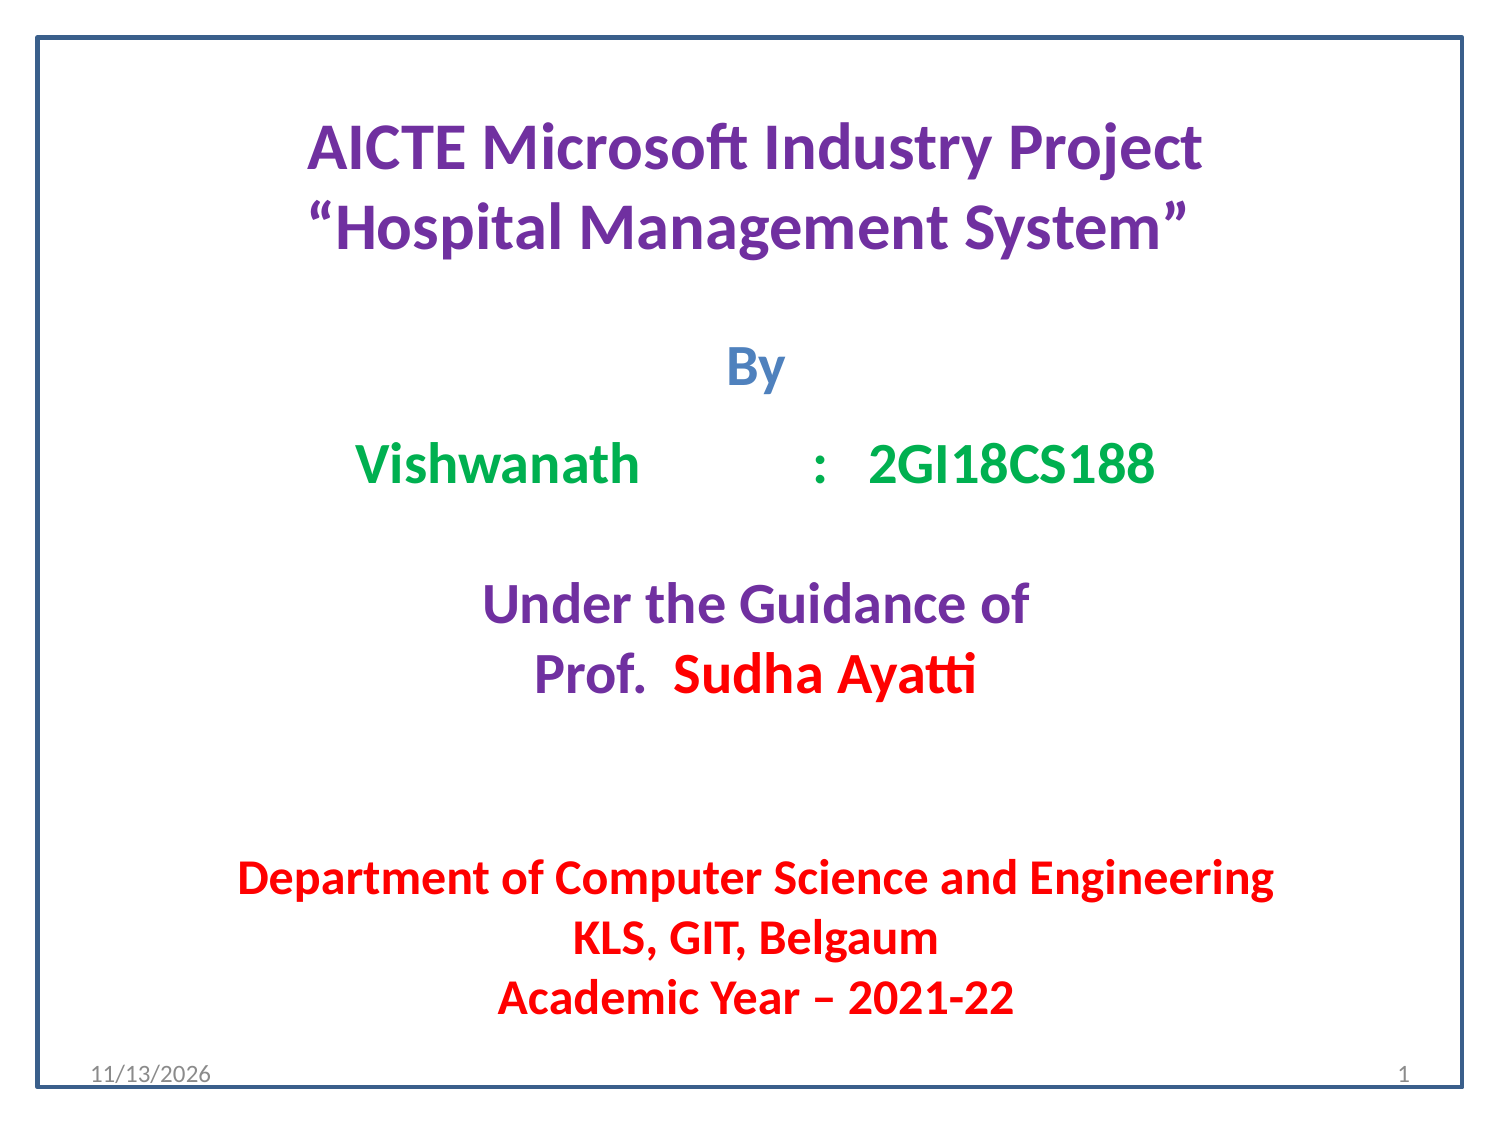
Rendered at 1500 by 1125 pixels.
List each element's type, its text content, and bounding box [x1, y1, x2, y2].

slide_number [75, 1042, 425, 1103]
text_box AICTE Microsoft Industry Project “Hospital Management System” [187, 95, 1325, 270]
text_box By Vishwanath : 2GI18CS188 Under the Guidance of Prof. Sudha Ayatti Department of Computer Science and Engineering KLS, GIT, Belgaum Academic Year – 2021-22 [187, 319, 1325, 1032]
text_box [35, 35, 1464, 1089]
slide_number 1 [1074, 1042, 1425, 1103]
